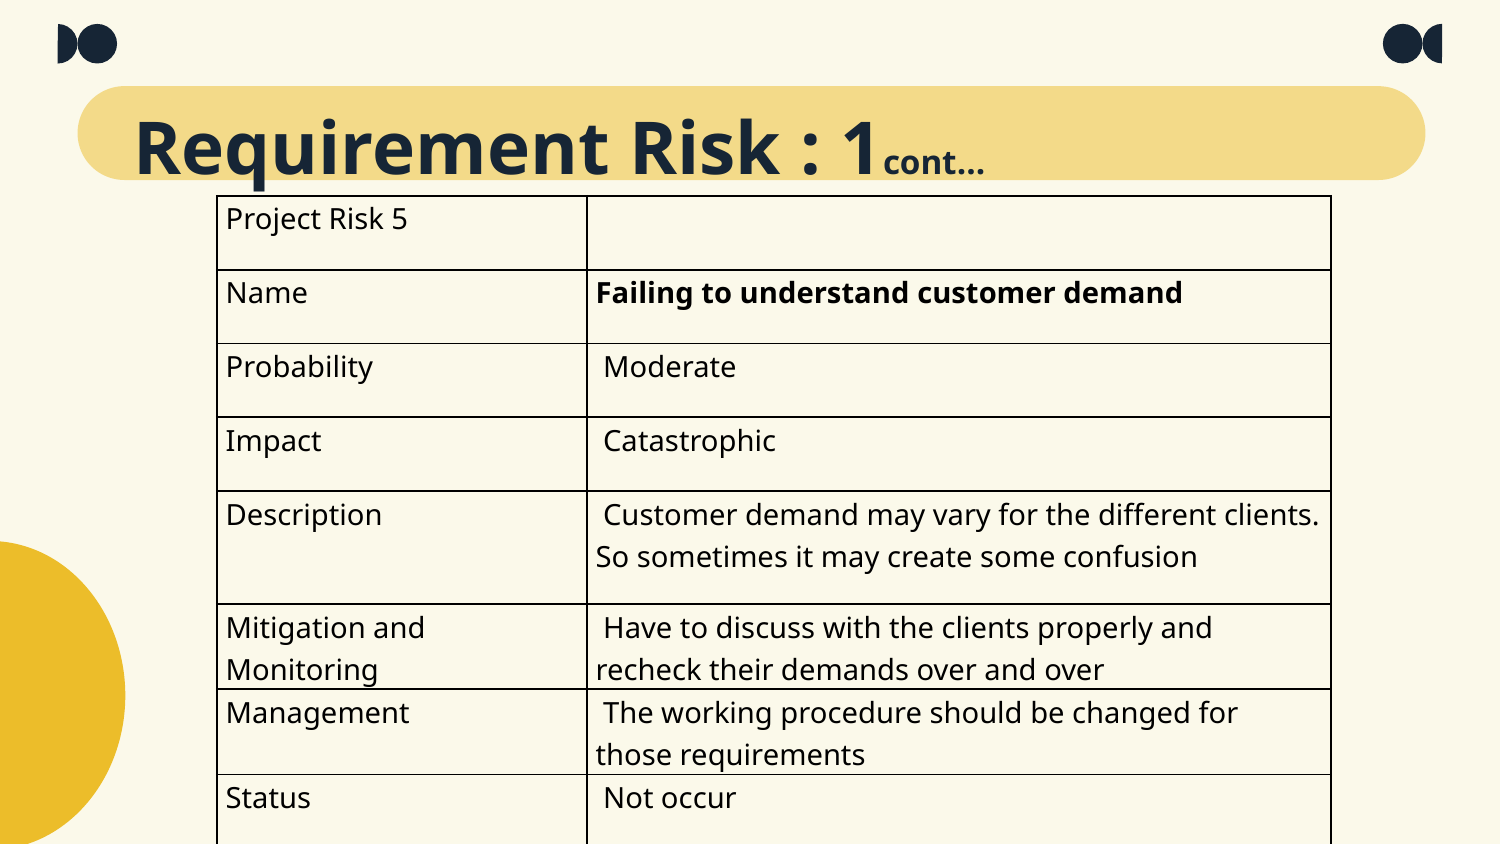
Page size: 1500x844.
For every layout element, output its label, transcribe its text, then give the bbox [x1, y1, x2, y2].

table_cell Failing to understand customer demand [588, 271, 1330, 343]
table_cell Impact [218, 418, 586, 490]
table_cell Have to discuss with the clients properly and recheck their demands over and over [588, 605, 1330, 688]
table_header Project Risk 5 [218, 197, 586, 269]
table_cell Status [218, 775, 586, 844]
table_cell Mitigation and Monitoring [218, 605, 586, 688]
table_cell Moderate [588, 344, 1330, 416]
table_cell Name [218, 271, 586, 343]
table_cell The working procedure should be changed for those requirements [588, 690, 1330, 774]
table_cell Not occur [588, 775, 1330, 844]
table_cell Probability [218, 344, 586, 416]
title Requirement Risk : 1 cont… [118, 86, 1382, 180]
table_header [588, 197, 1330, 269]
table_cell Customer demand may vary for the different clients. So sometimes it may create some confusion [588, 492, 1330, 603]
table_cell Catastrophic [588, 418, 1330, 490]
table_cell Description [218, 492, 586, 603]
text_box [77, 86, 118, 180]
table_cell Management [218, 690, 586, 774]
text_box [1382, 86, 1426, 180]
